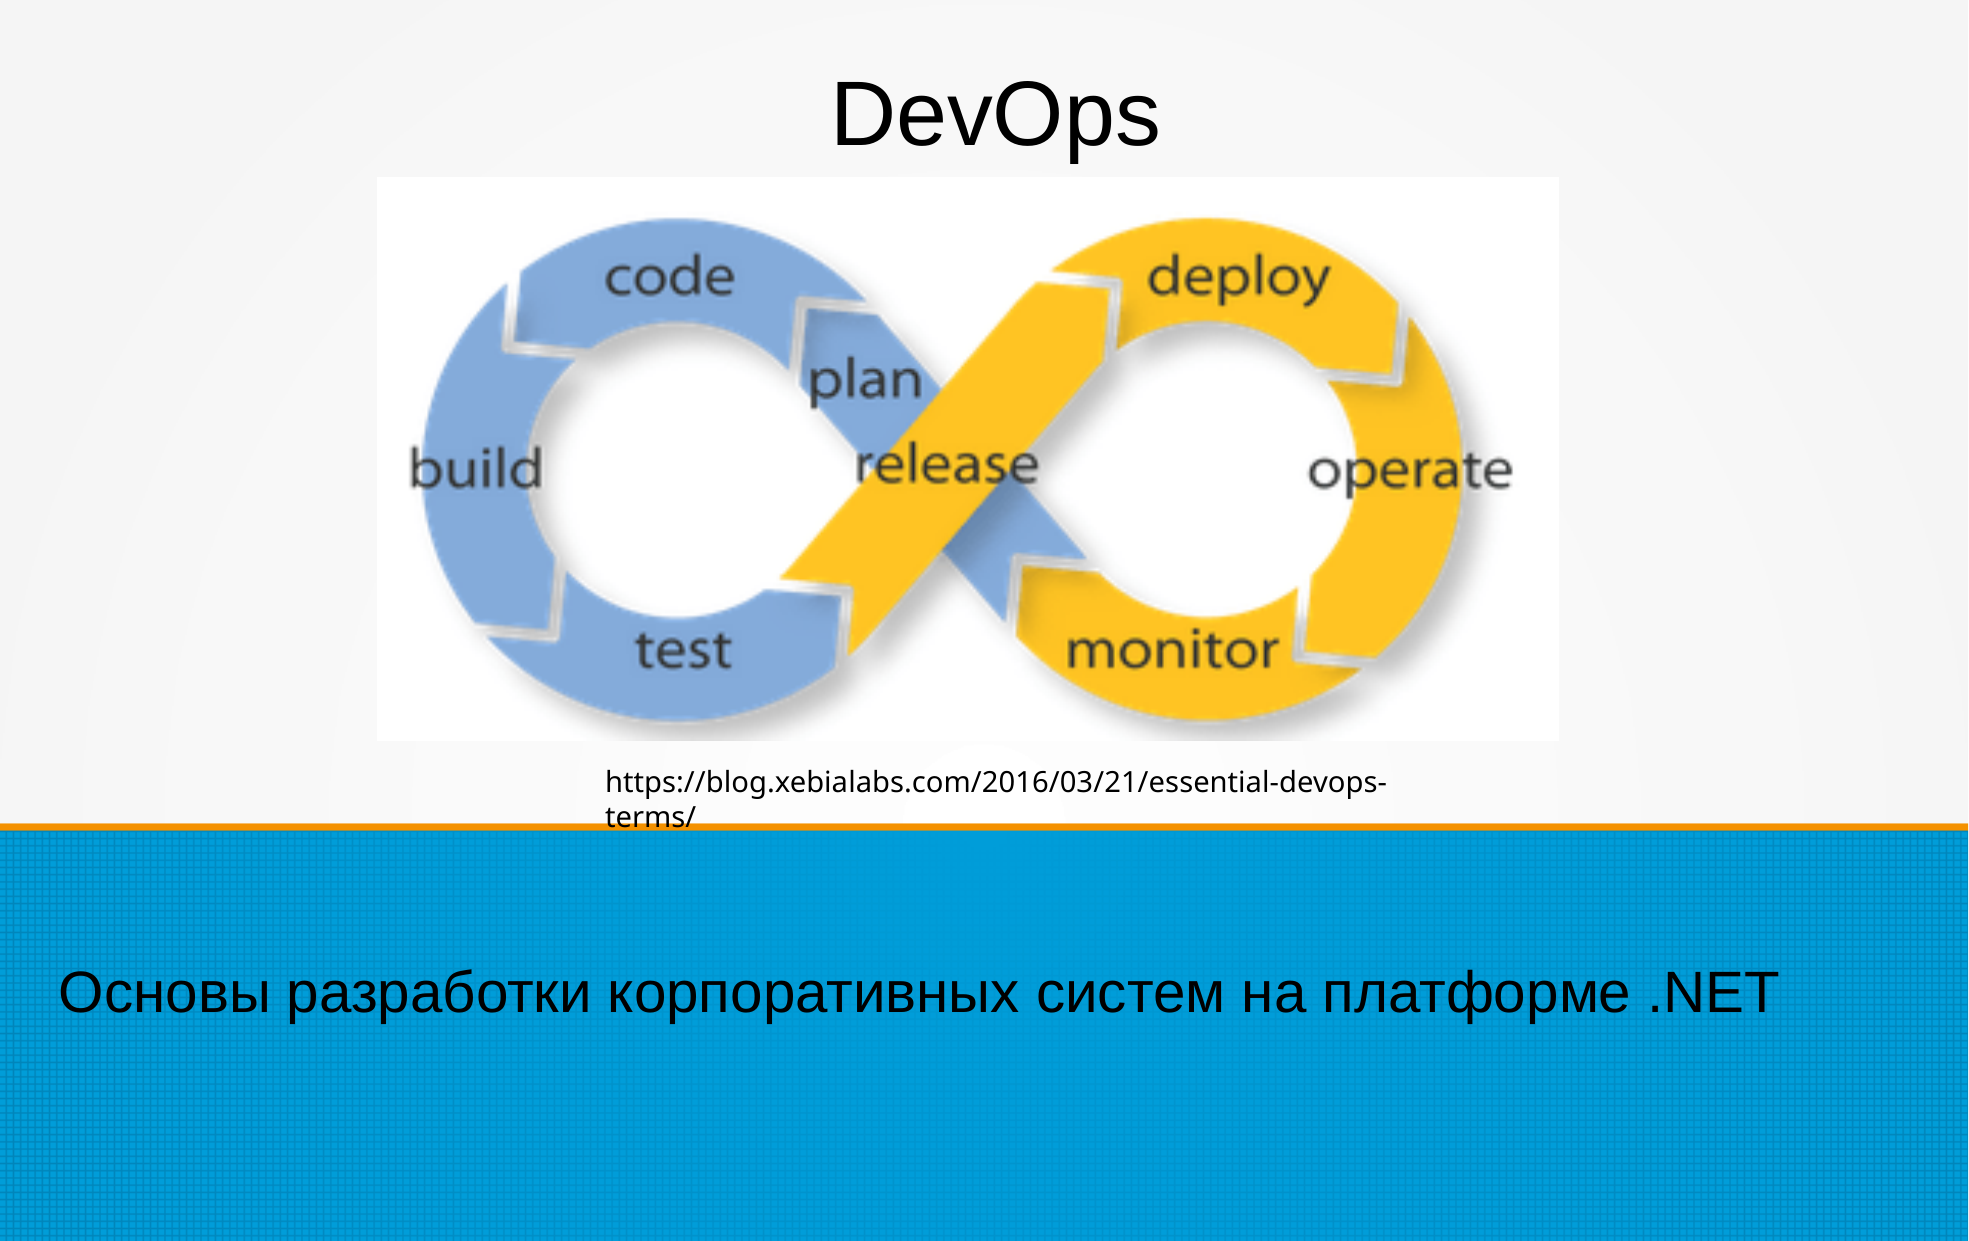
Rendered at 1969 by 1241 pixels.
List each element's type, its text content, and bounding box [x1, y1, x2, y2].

text_box Основы разработки корпоративных систем на платформе .NET [59, 885, 1831, 1093]
picture [0, 0, 1969, 830]
text_box DevOps [23, 5, 1968, 213]
text_box https://blog.xebialabs.com/2016/03/21/essential-devops-terms/ [590, 755, 1441, 836]
